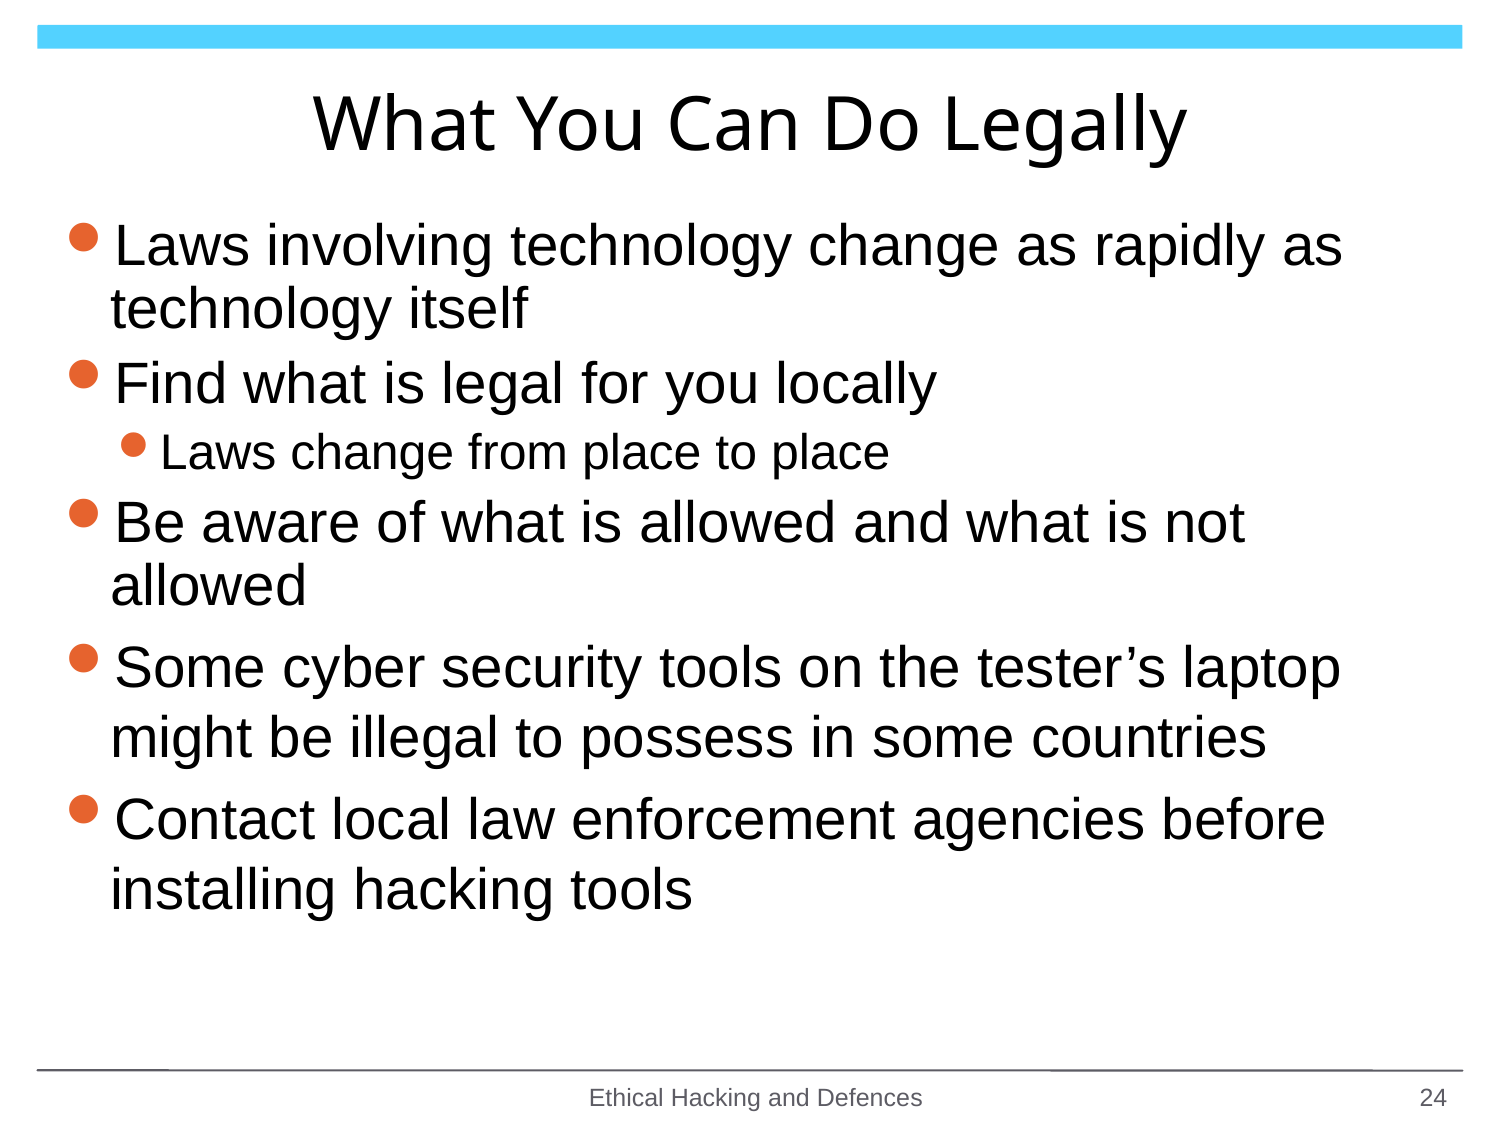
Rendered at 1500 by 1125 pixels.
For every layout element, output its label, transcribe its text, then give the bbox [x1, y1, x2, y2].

list Laws involving technology change as rapidly as technology itself Find what is legal for you locally Laws change from place to place Be aware of what is allowed and what is not allowed Some cyber security tools on the tester’s laptop might be illegal to possess in some countries Contact local law enforcement agencies before installing hacking tools [50, 208, 1450, 1050]
slide_number 24 [1112, 1069, 1463, 1123]
title What You Can Do Legally [50, 45, 1450, 197]
footer Ethical Hacking and Defences [474, 1069, 1038, 1123]
